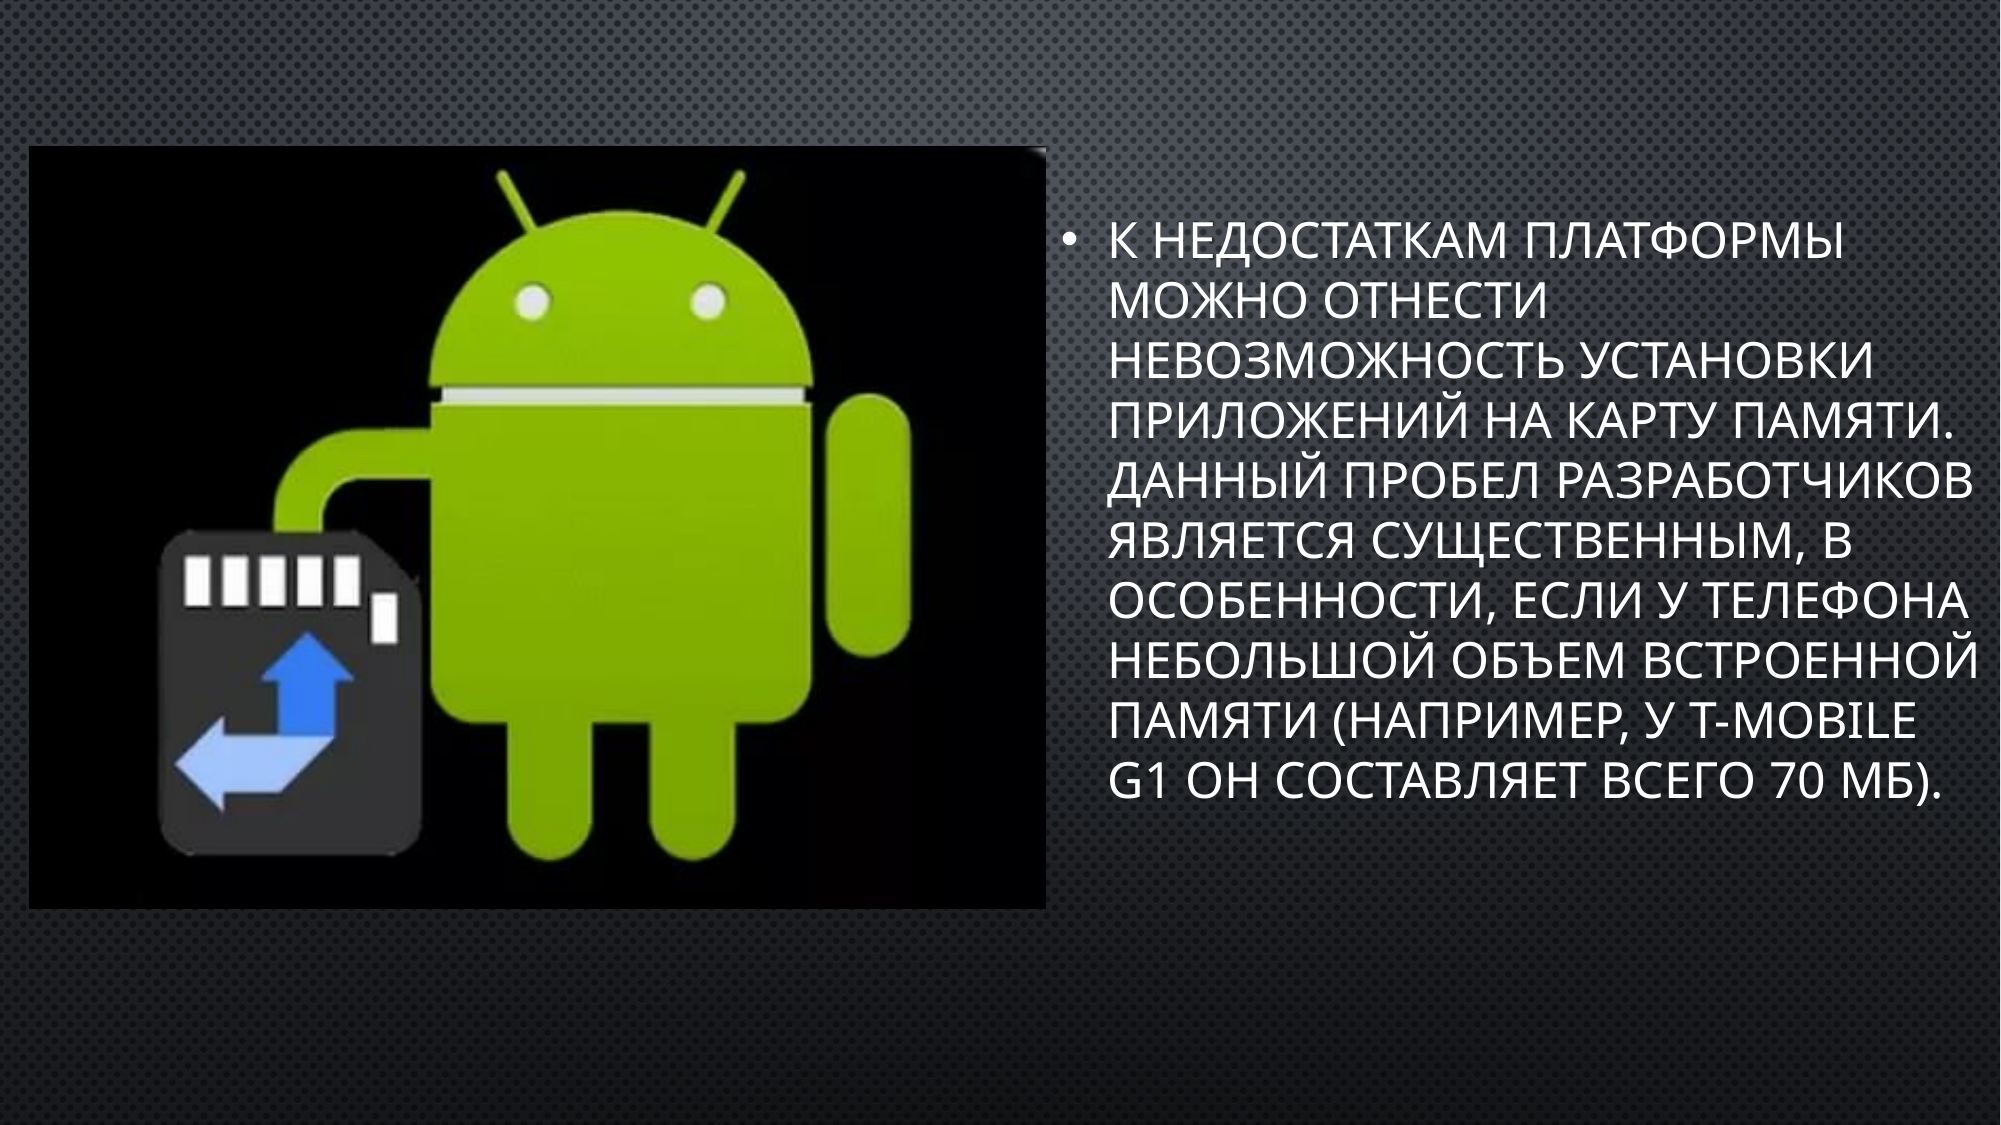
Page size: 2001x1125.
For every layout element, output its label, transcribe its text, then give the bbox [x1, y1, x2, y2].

list К недостаткам платформы можно отнести невозможность установки приложений на карту памяти. Данный пробел разработчиков является существенным, в особенности, если у телефона небольшой объем встроенной памяти (например, у T-Mobile G1 он составляет всего 70 Мб). [1045, 0, 2000, 1019]
picture [29, 145, 1046, 909]
